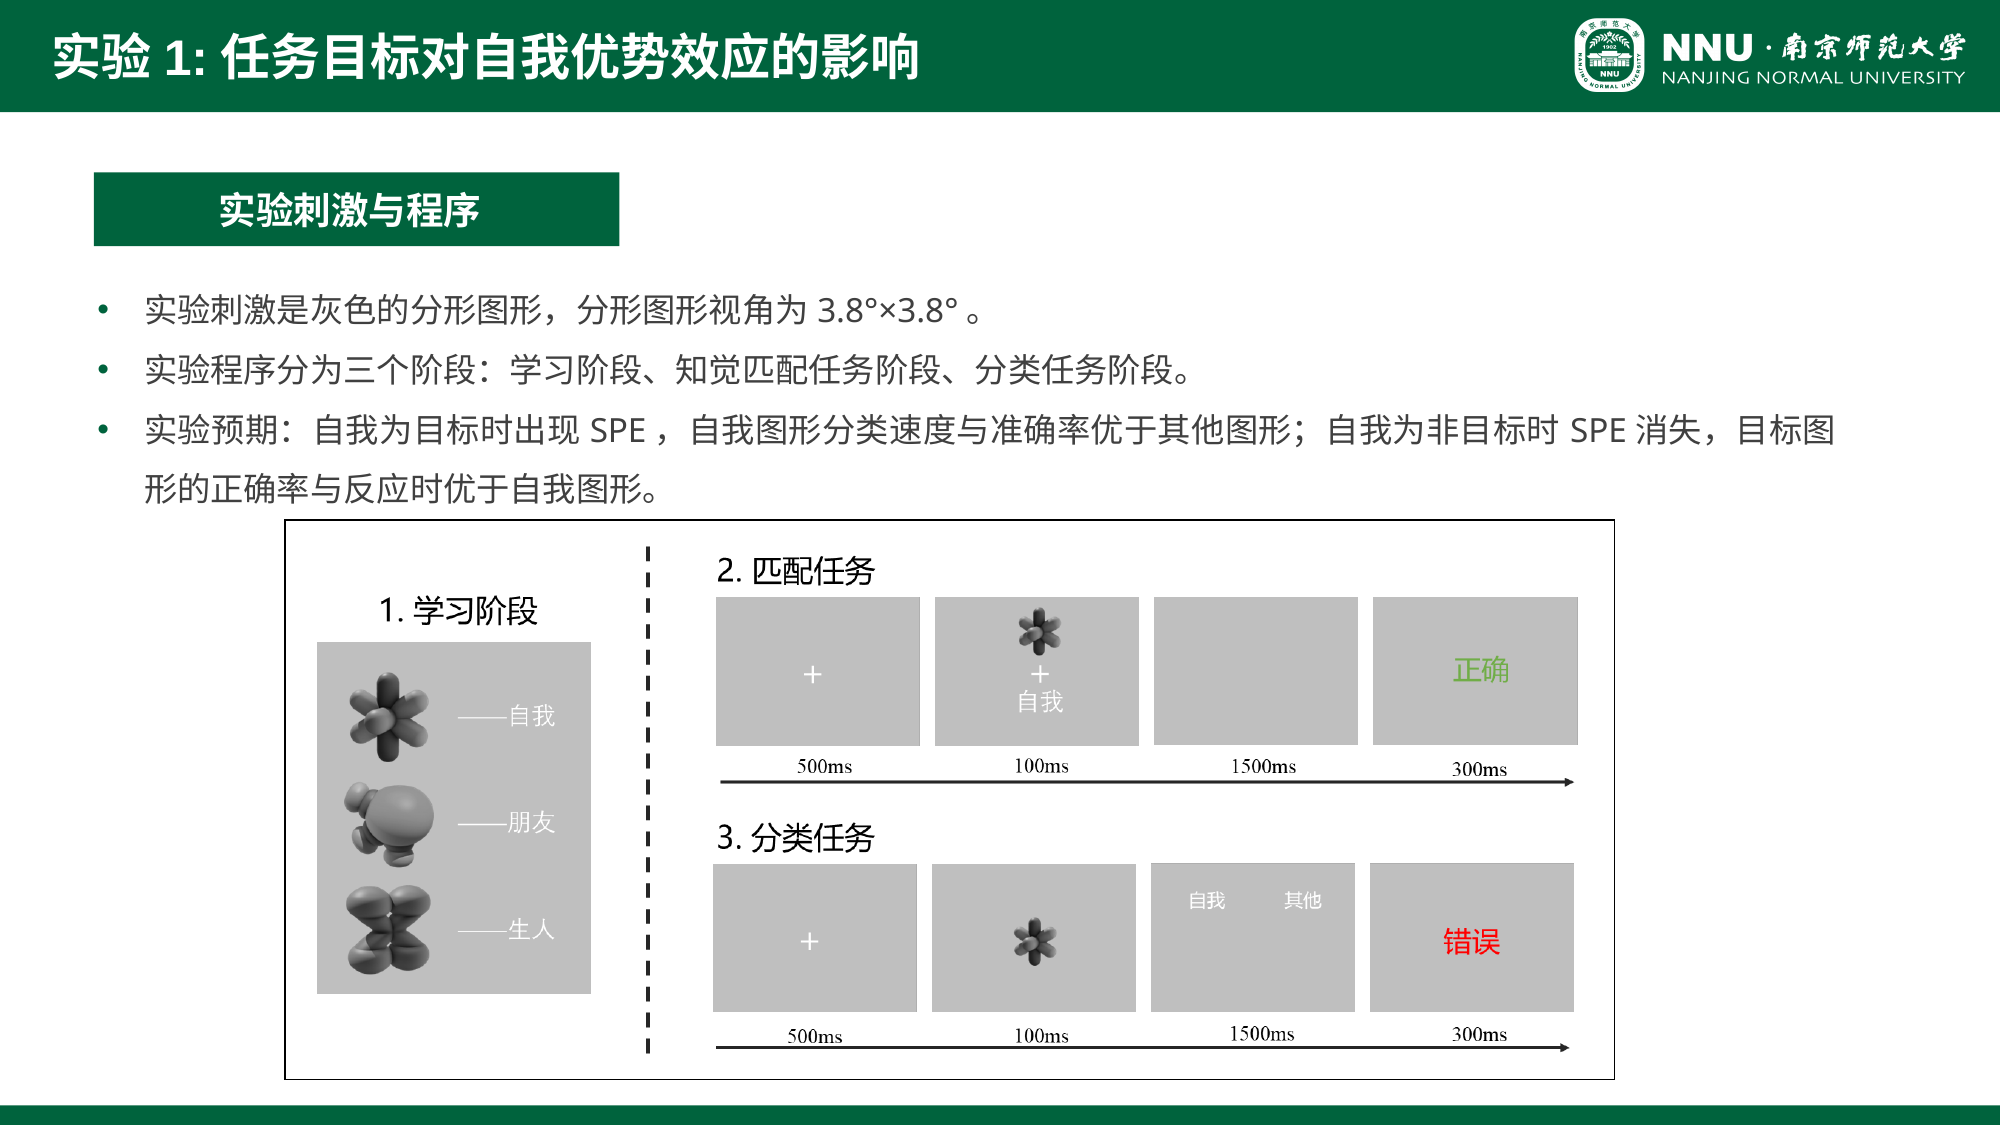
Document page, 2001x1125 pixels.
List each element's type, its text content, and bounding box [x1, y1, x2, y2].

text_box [93, 172, 620, 287]
picture [284, 519, 1615, 1080]
text_box [0, 1104, 2000, 1125]
text_box [0, 0, 1546, 113]
text_box 实验1:任务目标对自我优势效应的影响 [37, 17, 1017, 93]
text_box 实验刺激是灰色的分形图形，分形图形视角为3.8°×3.8°。 实验程序分为三个阶段：学习阶段、知觉匹配任务阶段、分类任务阶段。 实验预期：自我为目标时出现SPE，自我图形分类速度与准确率优于其他图形；自我为非目标时SPE消失，目标图形的正确率与反应时优于自我图形。 [82, 261, 1852, 516]
picture [1546, 0, 2000, 225]
